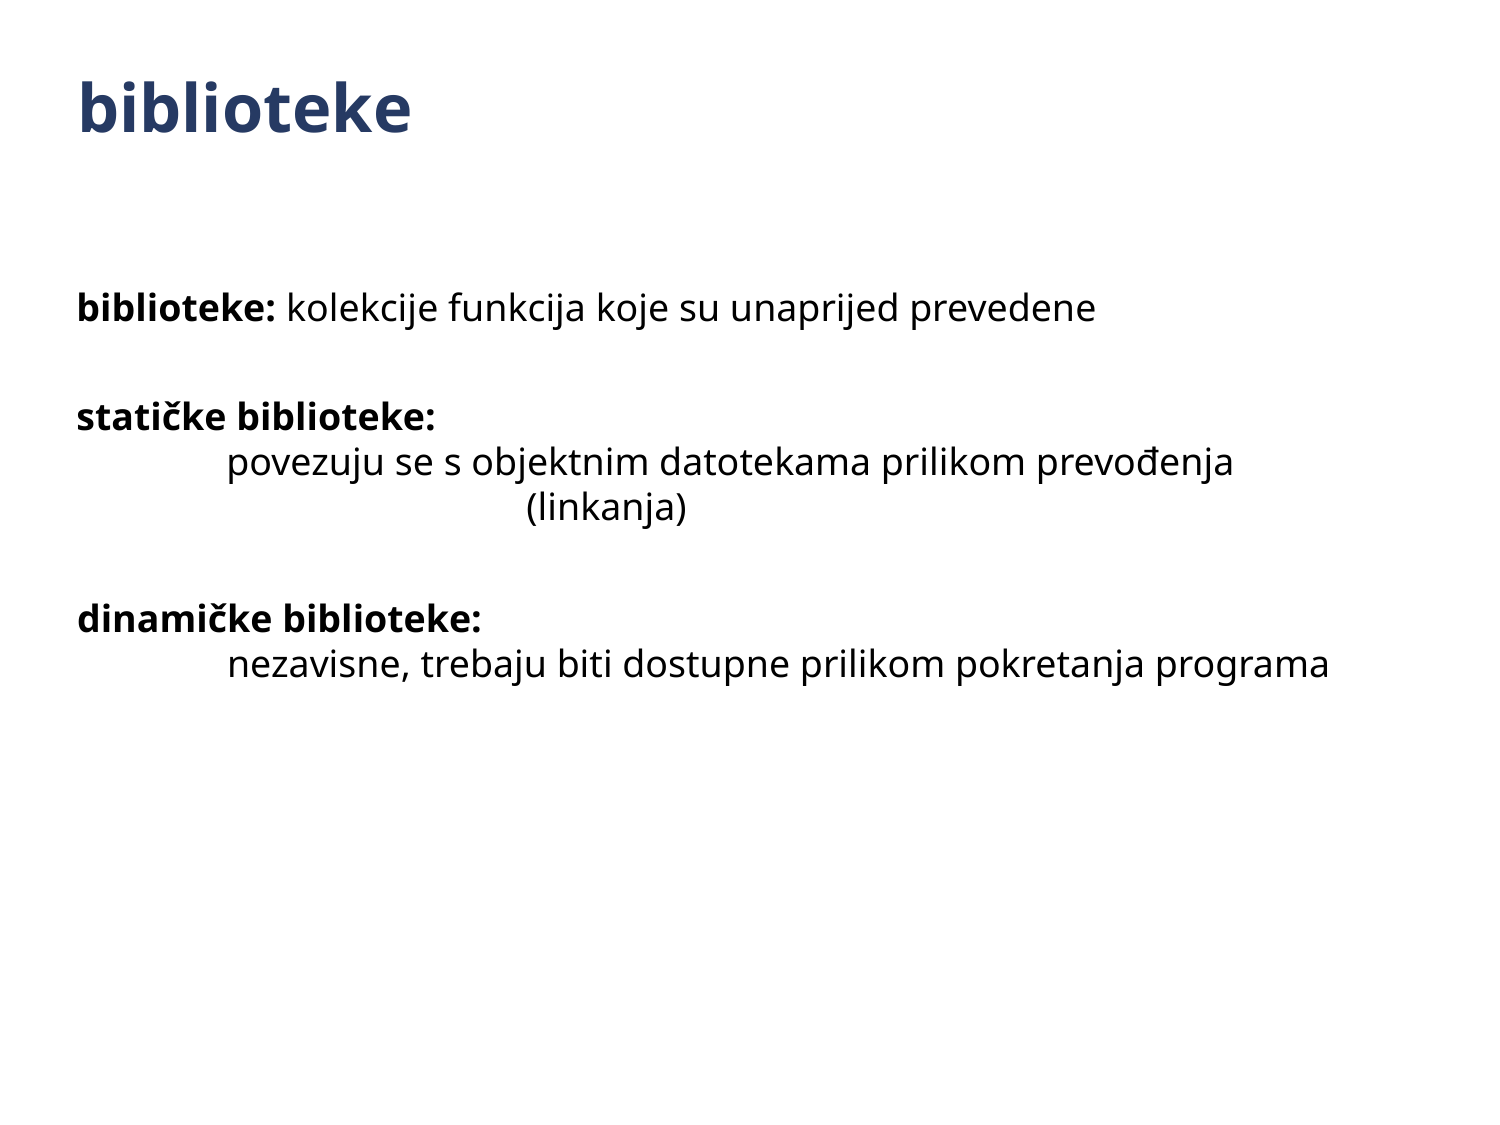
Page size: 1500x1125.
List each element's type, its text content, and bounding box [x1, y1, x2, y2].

text_box statičke biblioteke: povezuju se s objektnim datotekama prilikom prevođenja (linkanja) [61, 385, 1409, 535]
text_box biblioteke: kolekcije funkcija koje su unaprijed prevedene [61, 277, 1409, 337]
text_box biblioteke [62, 36, 1488, 173]
text_box dinamičke biblioteke: nezavisne, trebaju biti dostupne prilikom pokretanja programa [62, 587, 1409, 693]
